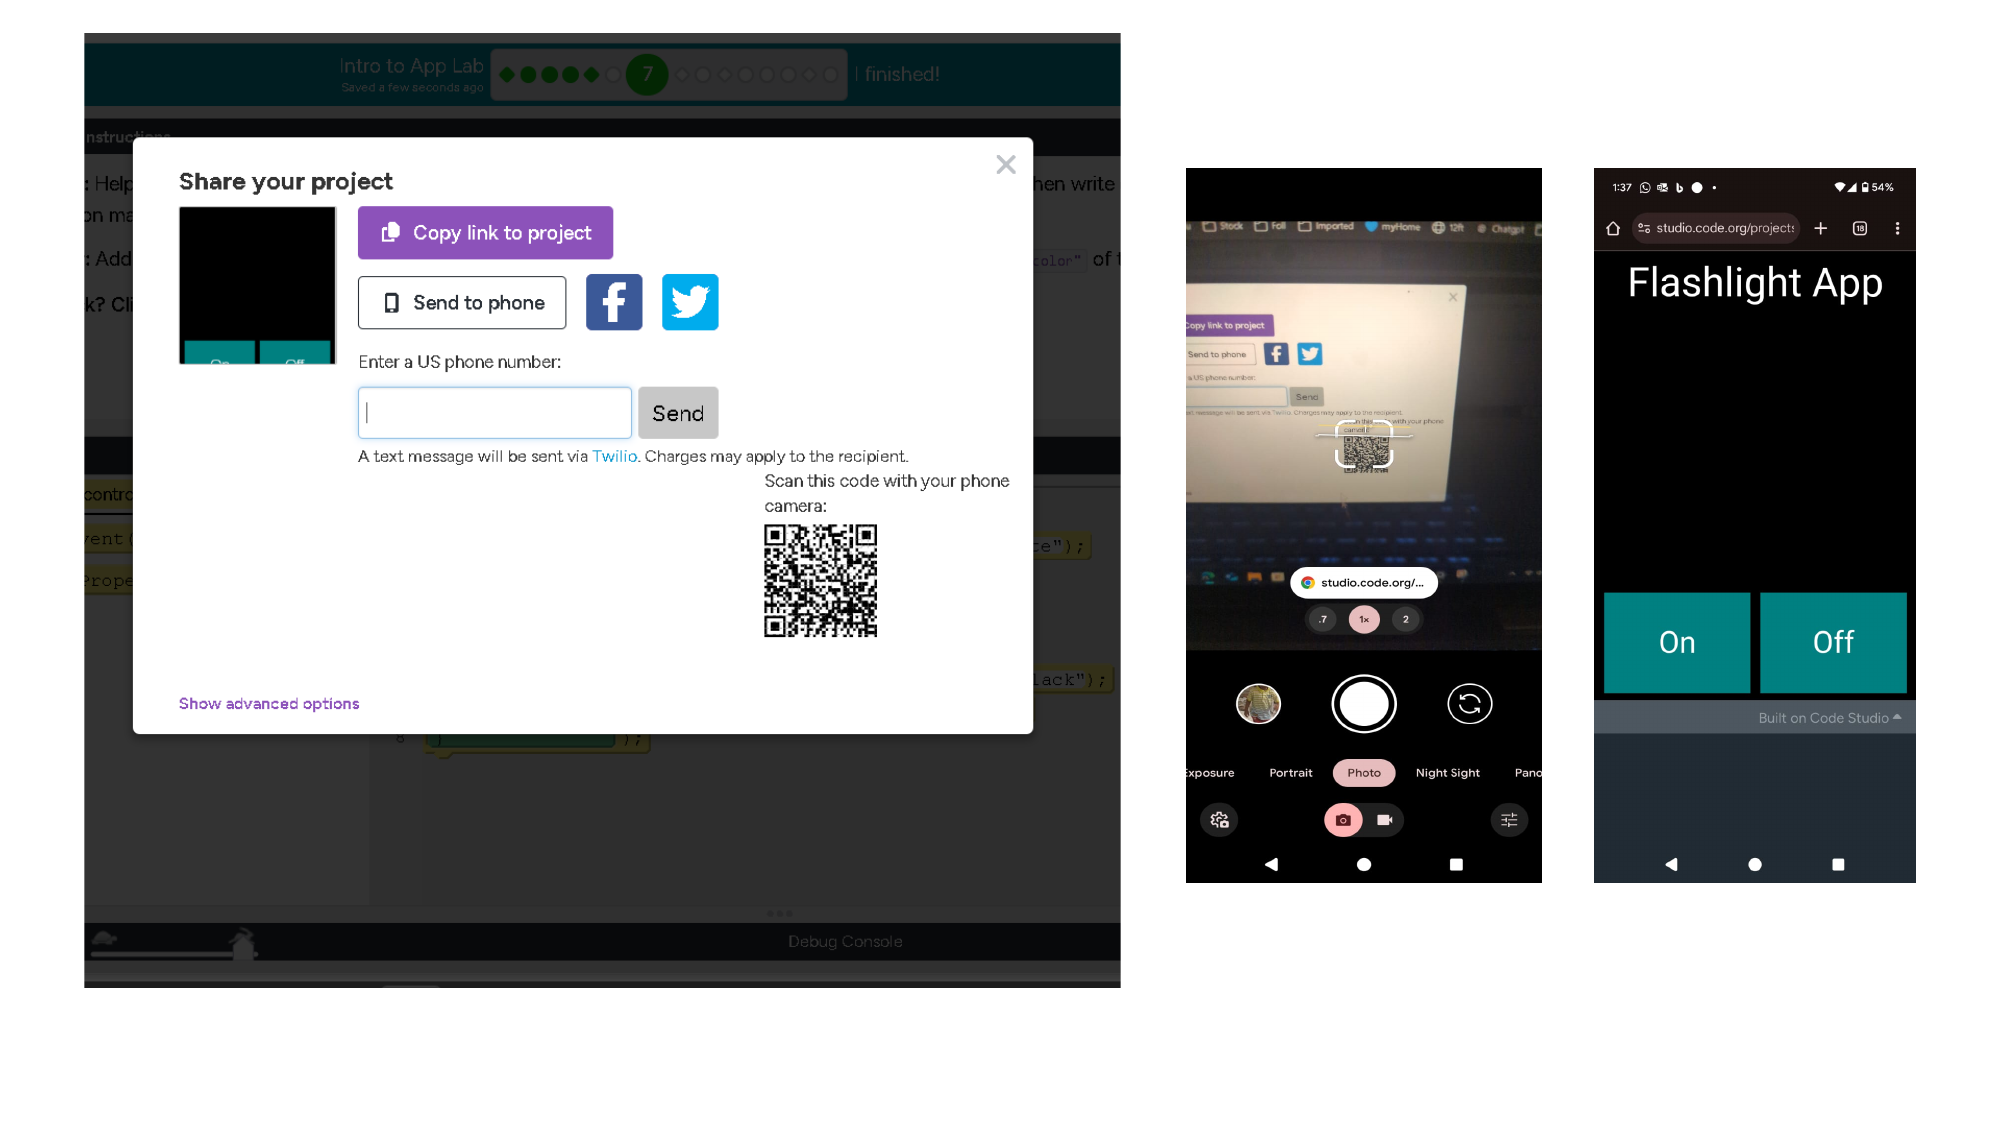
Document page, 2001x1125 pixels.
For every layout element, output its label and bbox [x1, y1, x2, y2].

picture [84, 33, 1121, 988]
list [1594, 168, 1916, 883]
picture [1186, 168, 1542, 883]
